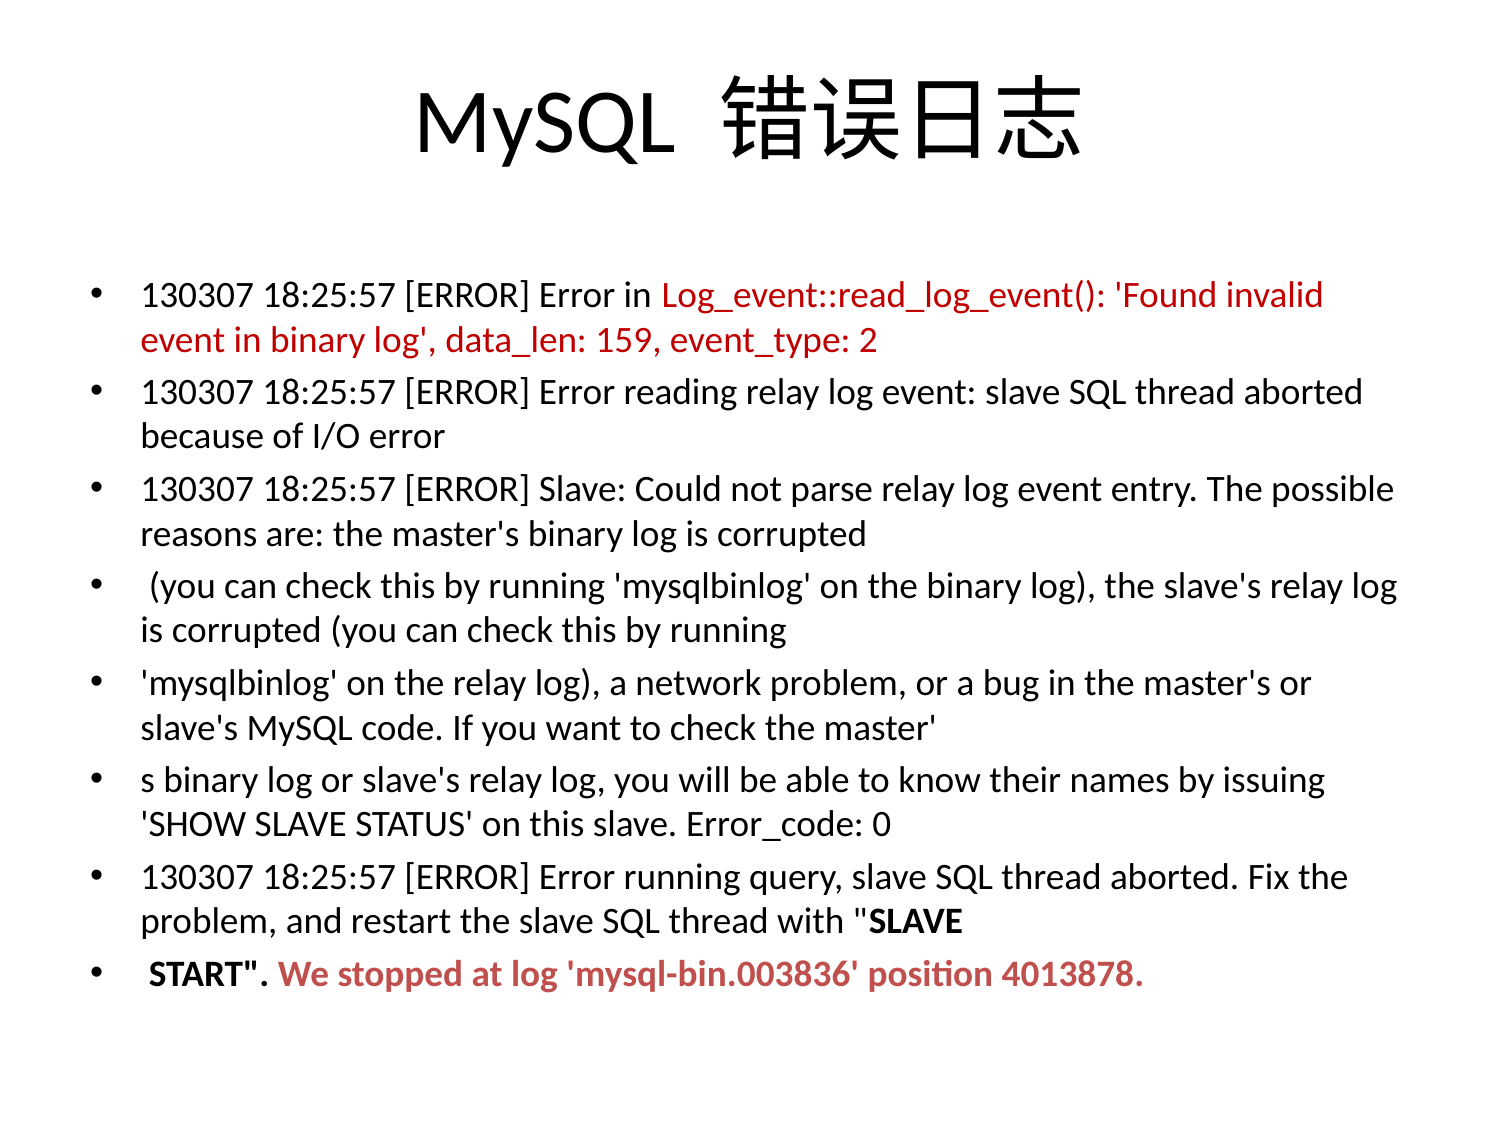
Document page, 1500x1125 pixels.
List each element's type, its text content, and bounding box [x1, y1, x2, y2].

title MySQL 错误日志 [75, 45, 1425, 188]
list 130307 18:25:57 [ERROR] Error in Log_event::read_log_event(): 'Found invalid event in binary log', data_len: 159, event_type: 2 130307 18:25:57 [ERROR] Error reading relay log event: slave SQL thread aborted because of I/O error 130307 18:25:57 [ERROR] Slave: Could not parse relay log event entry. The possible reasons are: the master's binary log is corrupted (you can check this by running 'mysqlbinlog' on the binary log), the slave's relay log is corrupted (you can check this by running 'mysqlbinlog' on the relay log), a network problem, or a bug in the master's or slave's MySQL code. If you want to check the master' s binary log or slave's relay log, you will be able to know their names by issuing 'SHOW SLAVE STATUS' on this slave. Error_code: 0 130307 18:25:57 [ERROR] Error running query, slave SQL thread aborted. Fix the problem, and restart the slave SQL thread with "SLAVE START". We stopped at log 'mysql-bin.003836' position 4013878. [75, 262, 1425, 1005]
